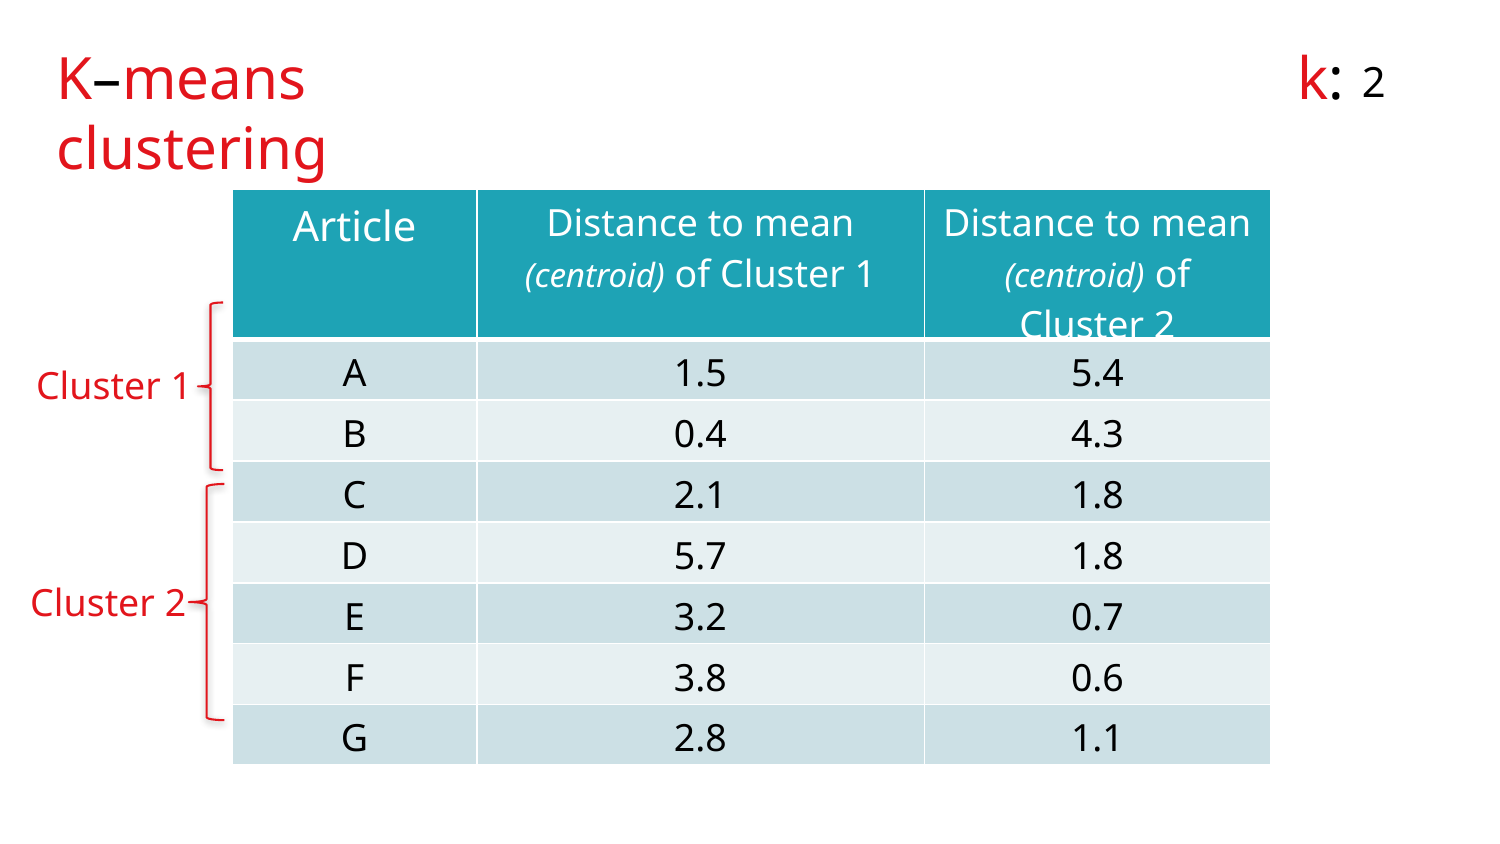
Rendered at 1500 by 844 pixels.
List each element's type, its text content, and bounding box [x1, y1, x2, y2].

text_box [186, 481, 225, 723]
table_cell G [233, 705, 476, 764]
table_cell A [233, 342, 476, 399]
table_cell 2.8 [478, 705, 924, 764]
table_cell 1.5 [478, 342, 924, 399]
table_cell 0.4 [478, 401, 924, 460]
table_cell D [233, 523, 476, 582]
table_header Distance to mean (centroid) of Cluster 1 [478, 190, 924, 337]
table_cell E [233, 584, 476, 643]
text_box Cluster 2 [15, 571, 200, 632]
table_header Distance to mean (centroid) of Cluster 2 [925, 190, 1270, 337]
table_cell 2.1 [478, 462, 924, 521]
table_cell B [233, 401, 476, 460]
table_cell 1.8 [925, 523, 1270, 582]
table_cell 5.4 [925, 342, 1270, 399]
text_box 2 [1347, 48, 1408, 114]
table_cell C [233, 462, 476, 521]
table_cell 1.8 [925, 462, 1270, 521]
table_cell 4.3 [925, 401, 1270, 460]
table_header Article [233, 190, 476, 337]
text_box Cluster 1 [21, 354, 203, 414]
table_cell 3.2 [478, 584, 924, 643]
table_cell 1.1 [925, 705, 1270, 764]
text_box k: [1282, 33, 1378, 116]
text_box [195, 300, 224, 473]
table_cell 0.6 [925, 644, 1270, 704]
title K–means clustering [41, 33, 605, 137]
table_cell 3.8 [478, 644, 924, 704]
table_cell 0.7 [925, 584, 1270, 643]
table_cell F [233, 644, 476, 704]
table_cell 5.7 [478, 523, 924, 582]
